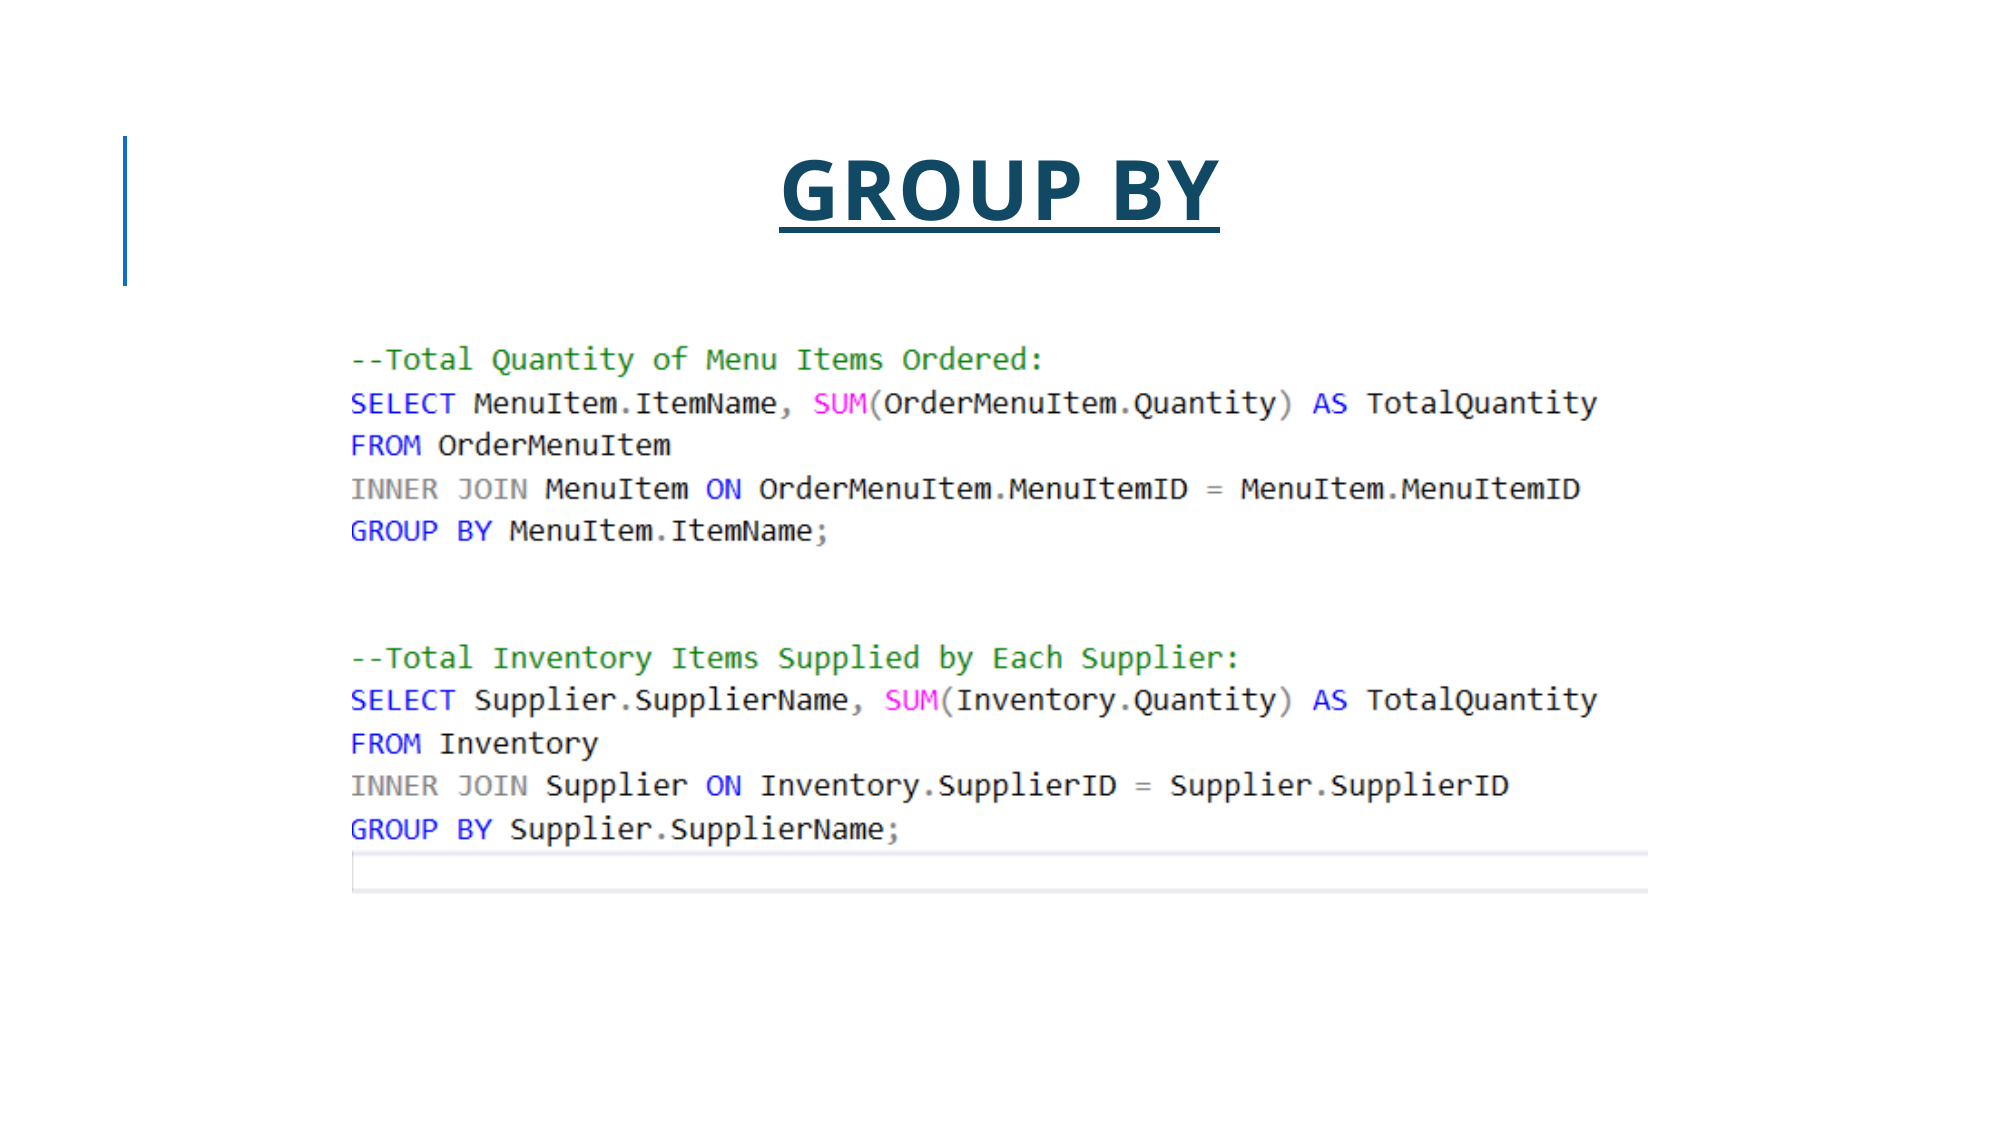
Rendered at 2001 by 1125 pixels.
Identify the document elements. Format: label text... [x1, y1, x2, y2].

title Group By [270, 131, 1729, 262]
picture [351, 341, 1649, 896]
